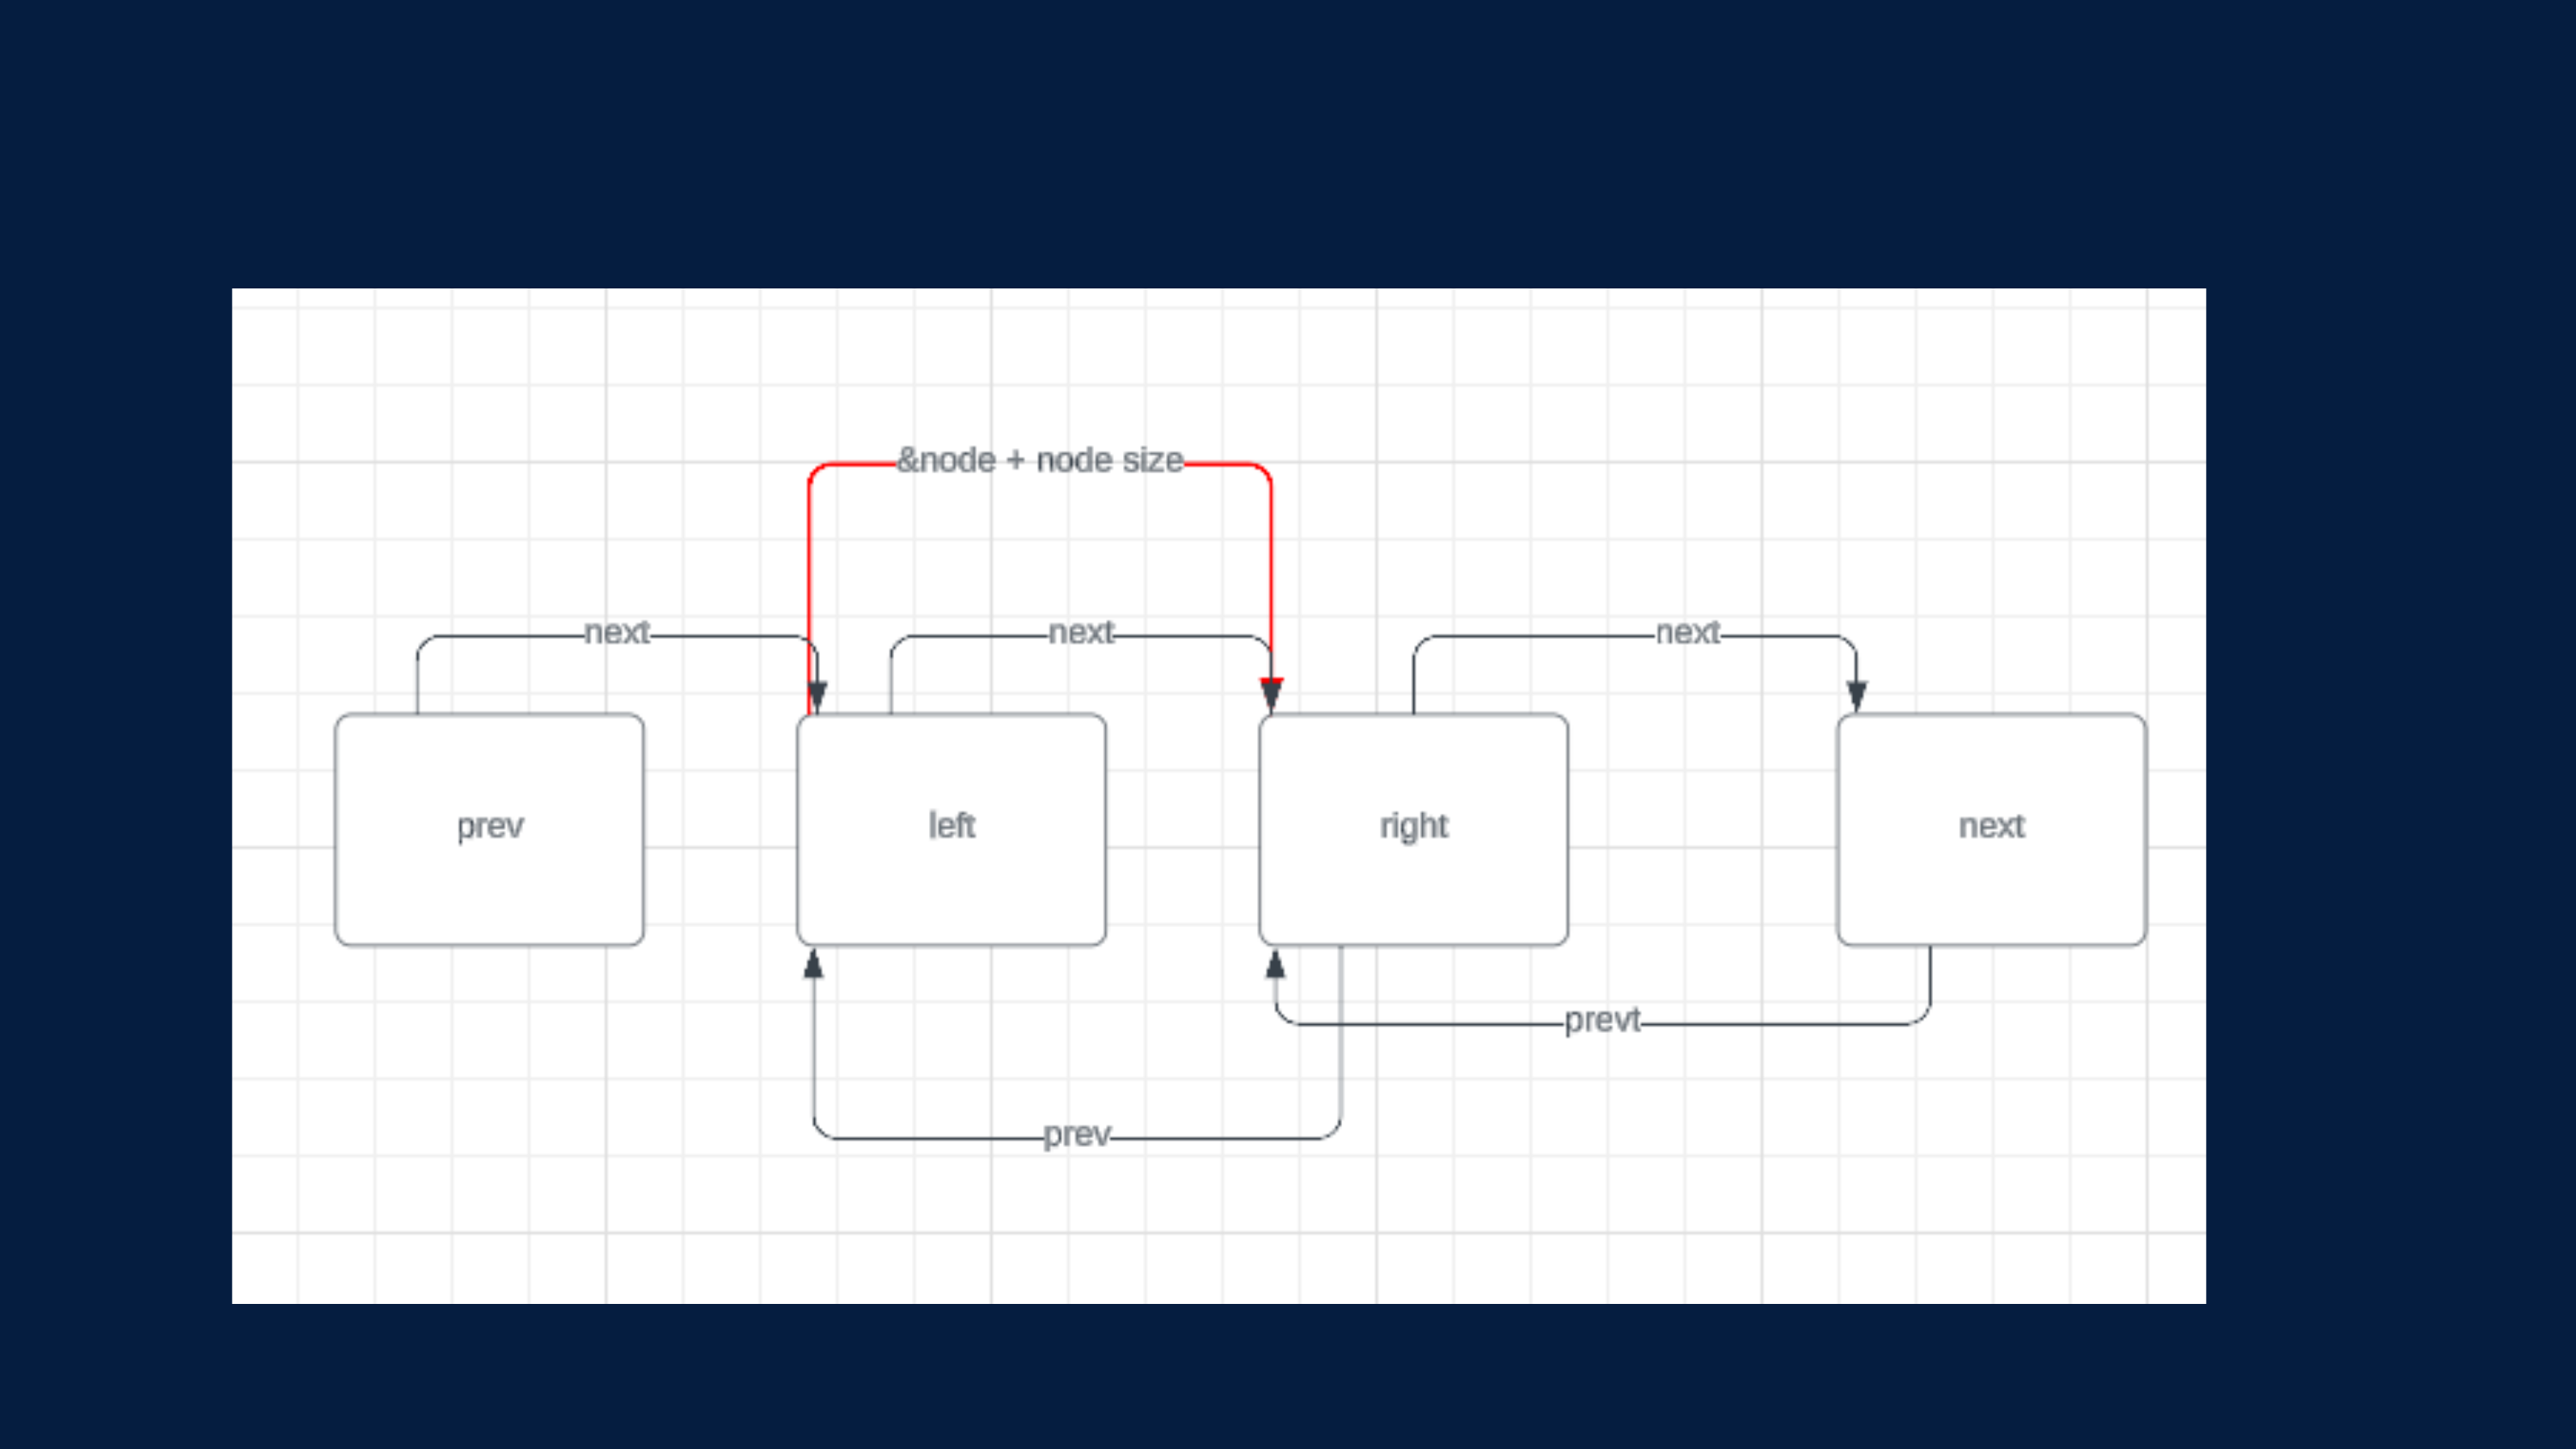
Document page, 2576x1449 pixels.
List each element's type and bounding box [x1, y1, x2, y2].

text_box [232, 288, 2207, 1304]
